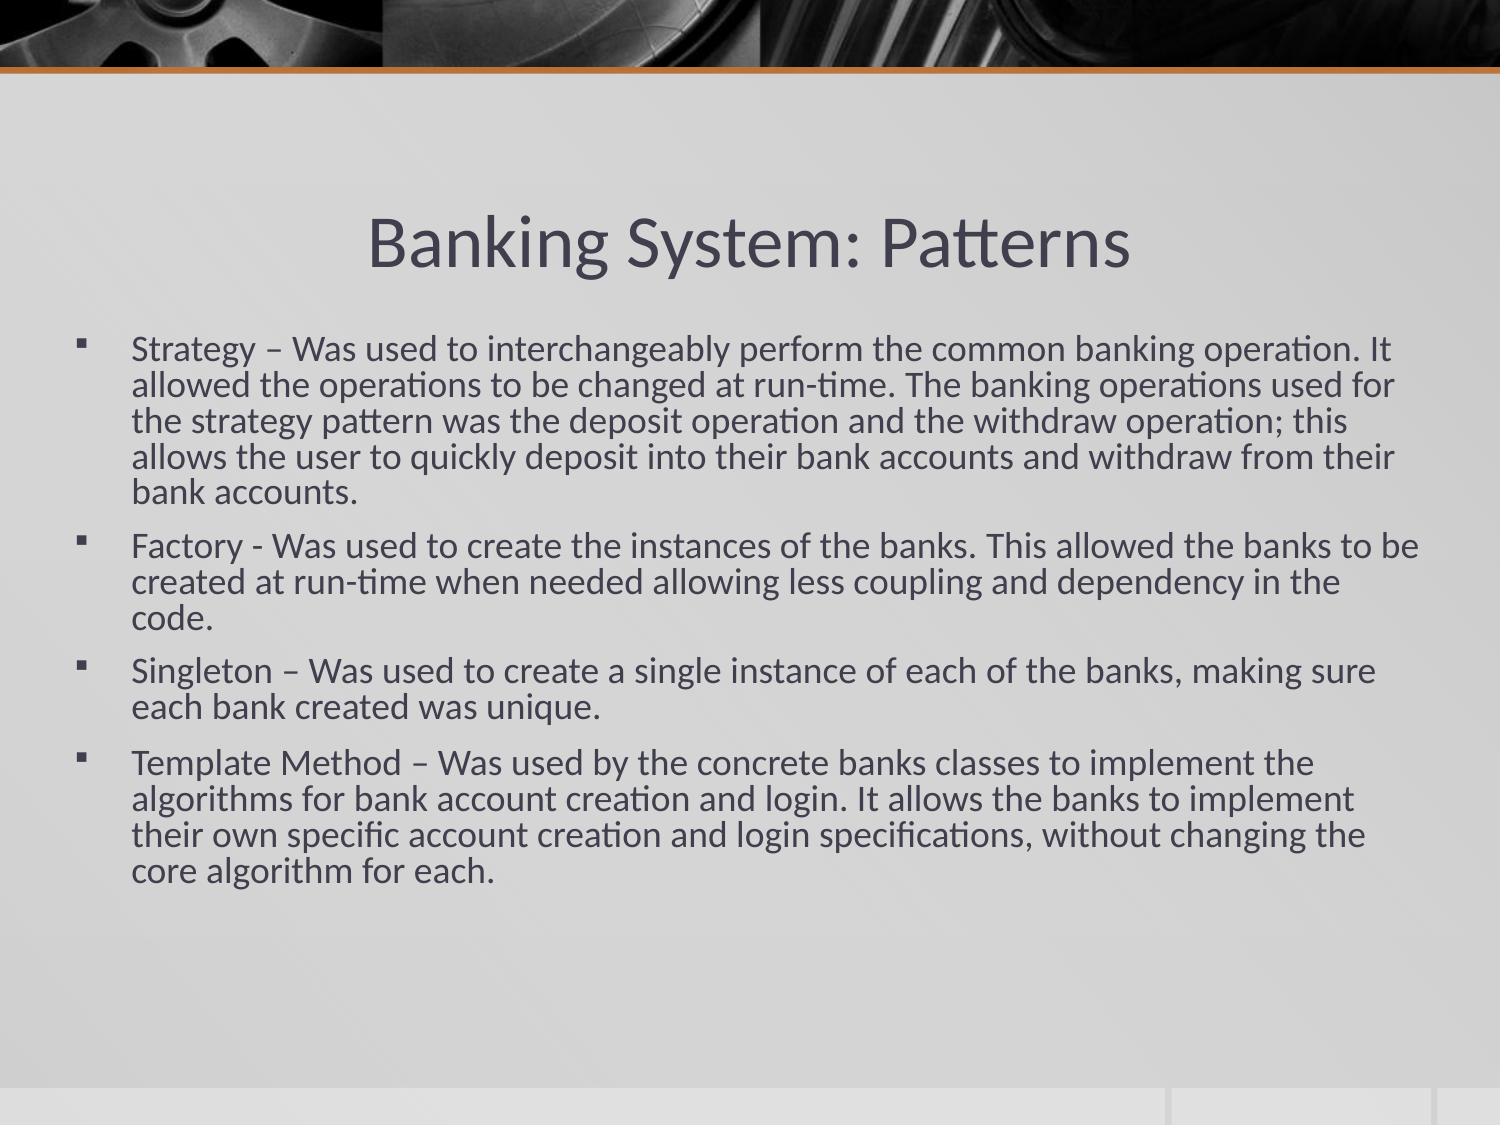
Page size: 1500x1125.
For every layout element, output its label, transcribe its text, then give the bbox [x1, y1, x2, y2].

list Strategy – Was used to interchangeably perform the common banking operation. It allowed the operations to be changed at run-time. The banking operations used for the strategy pattern was the deposit operation and the withdraw operation; this allows the user to quickly deposit into their bank accounts and withdraw from their bank accounts. Factory - Was used to create the instances of the banks. This allowed the banks to be created at run-time when needed allowing less coupling and dependency in the code. Singleton – Was used to create a single instance of each of the banks, making sure each bank created was unique. Template Method – Was used by the concrete banks classes to implement the algorithms for bank account creation and login. It allows the banks to implement their own specific account creation and login specifications, without changing the core algorithm for each. [75, 324, 1425, 1031]
title Banking System: Patterns [75, 162, 1425, 313]
picture [0, 0, 1500, 75]
